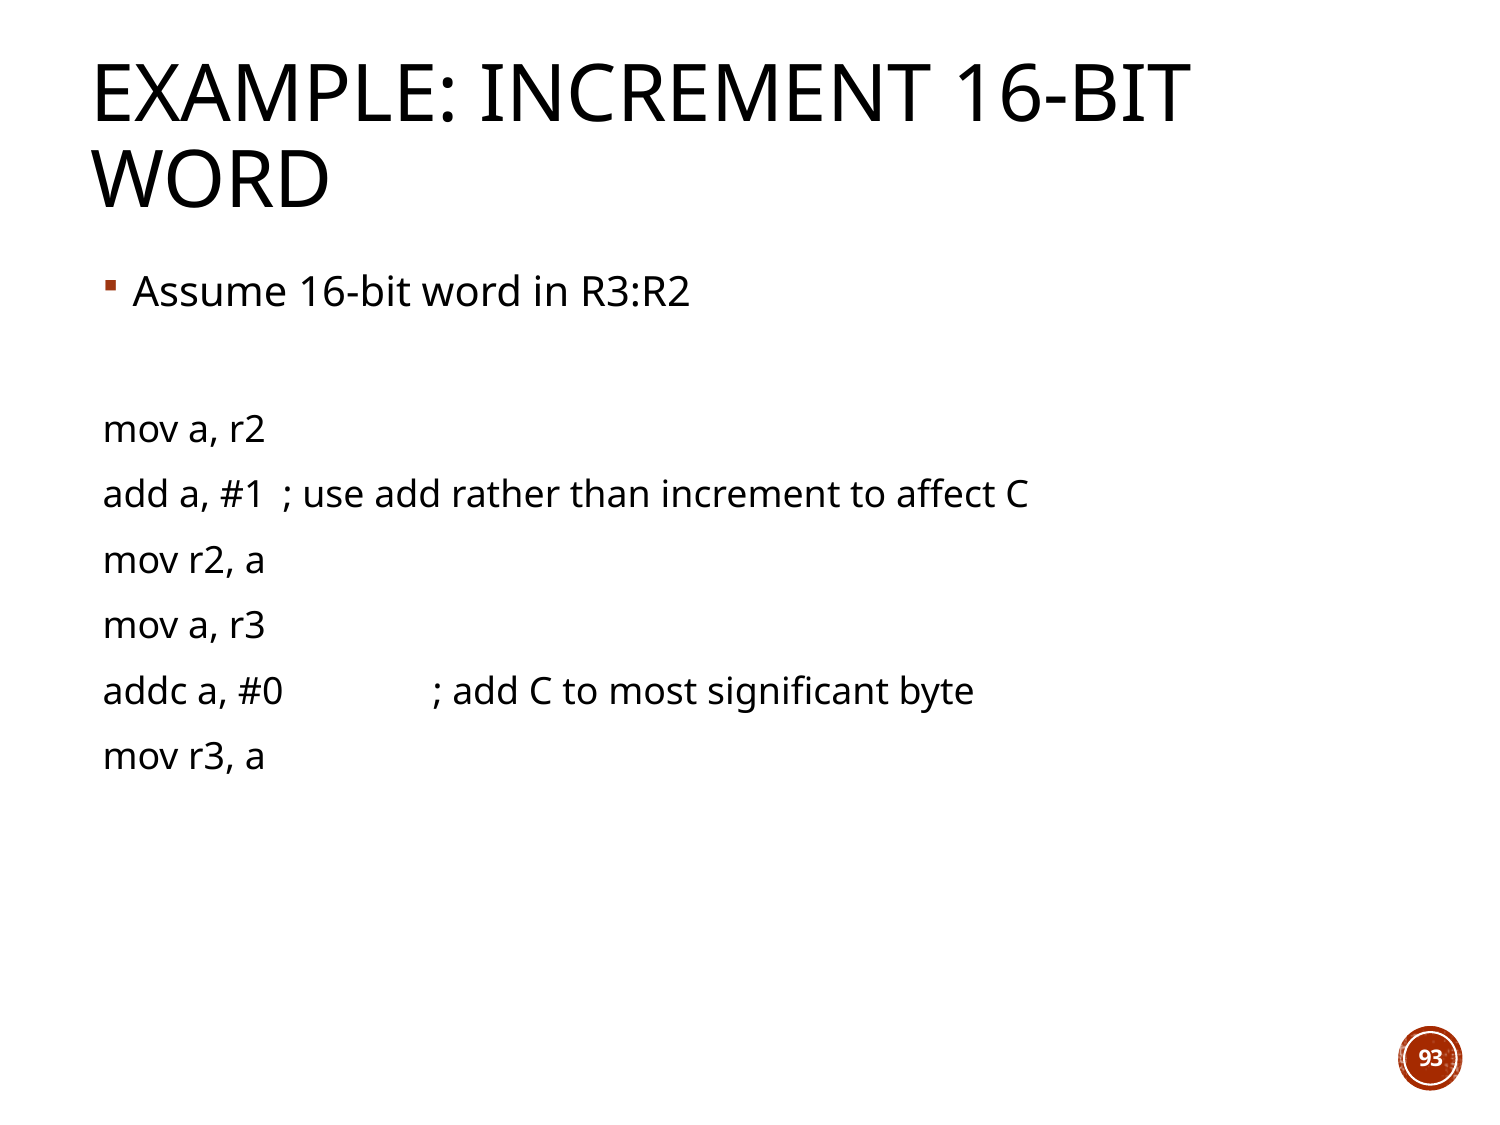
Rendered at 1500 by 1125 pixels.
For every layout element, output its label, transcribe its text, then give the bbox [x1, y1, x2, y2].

list Assume 16-bit word in R3:R2 mov a, r2 add a, #1 ; use add rather than increment to affect C mov r2, a mov a, r3 addc a, #0 ; add C to most significant byte mov r3, a [87, 262, 1363, 787]
title Example: Increment 16-bit Word [75, 45, 1425, 233]
slide_number 93 [1391, 1028, 1471, 1089]
